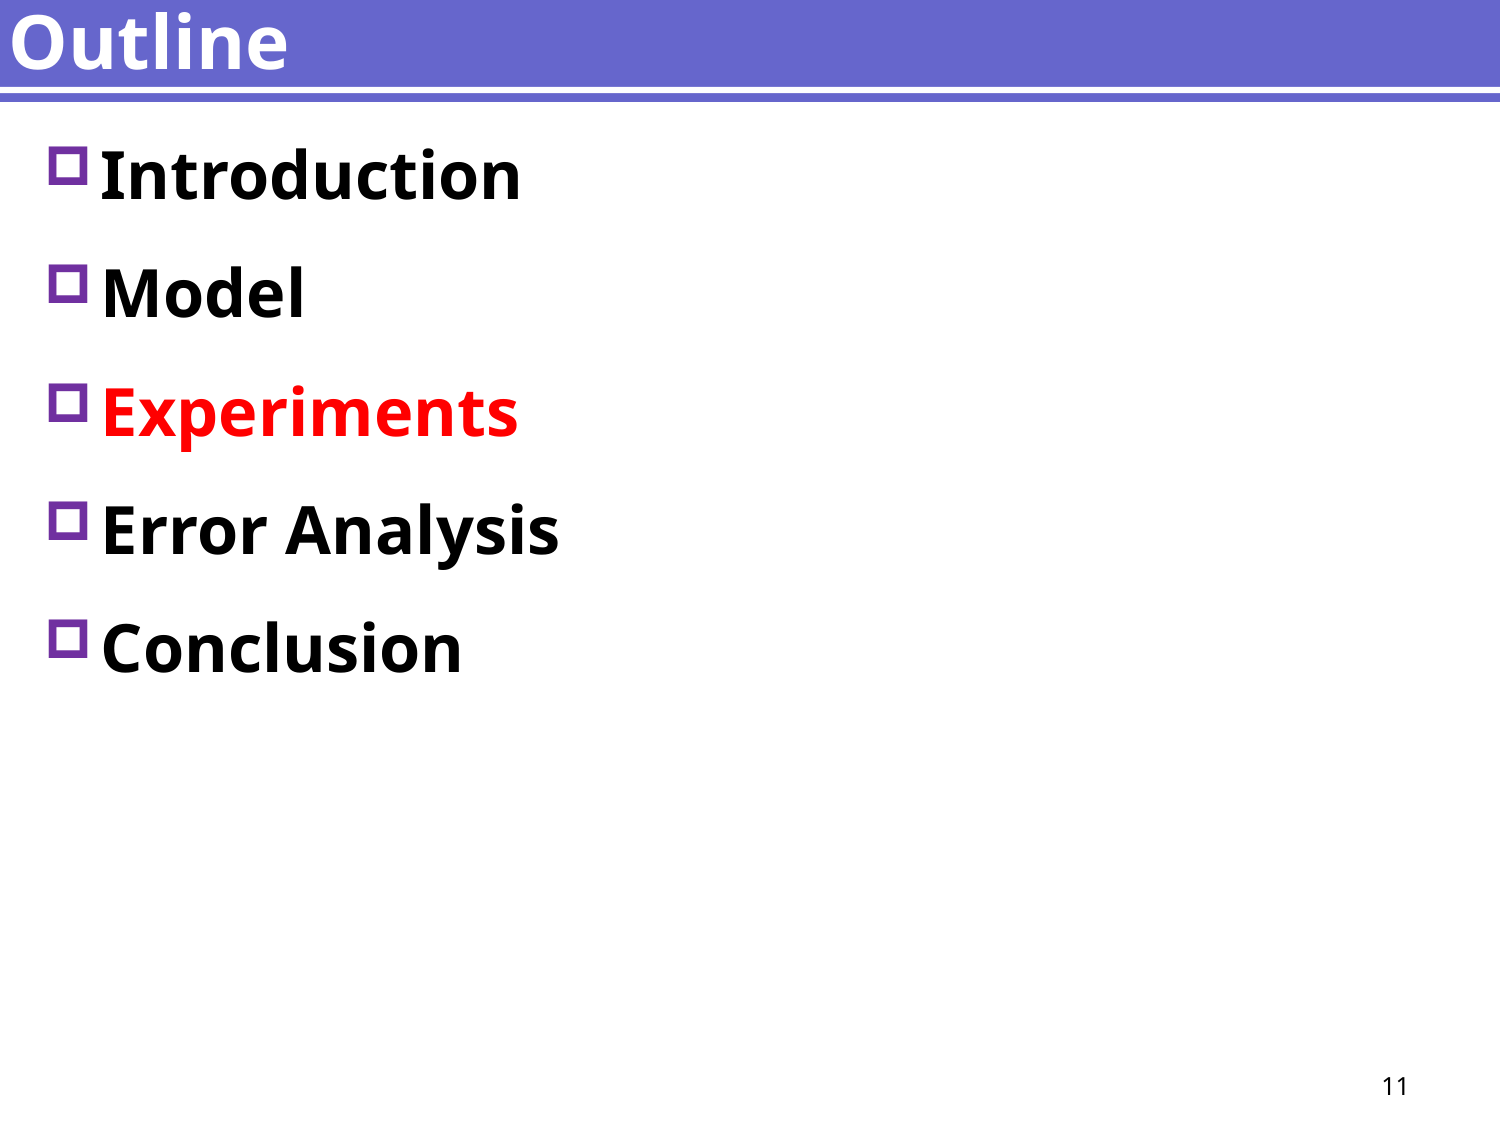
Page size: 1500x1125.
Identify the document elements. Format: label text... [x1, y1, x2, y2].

title Outline [0, 7, 1309, 73]
list Introduction Model Experiments Error Analysis Conclusion [29, 125, 1447, 1047]
slide_number 11 [1293, 1058, 1425, 1112]
